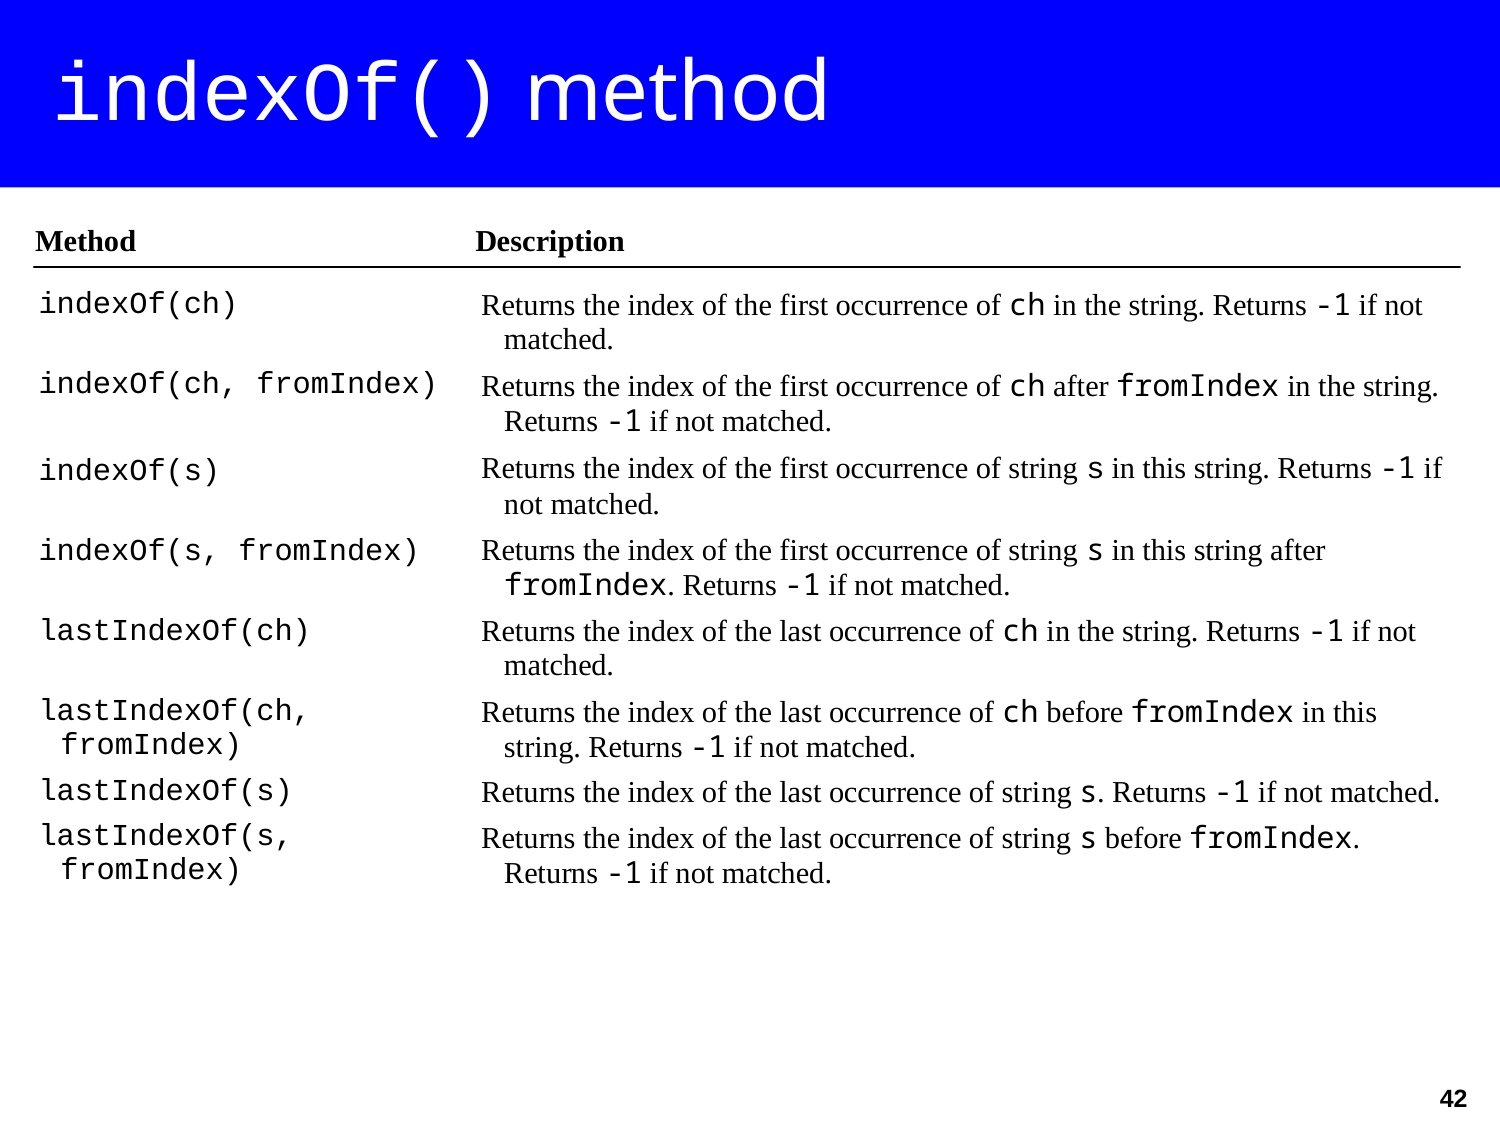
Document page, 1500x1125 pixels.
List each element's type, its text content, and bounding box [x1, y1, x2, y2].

text_box indexOf() method [37, 24, 1463, 150]
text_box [0, 187, 1463, 917]
